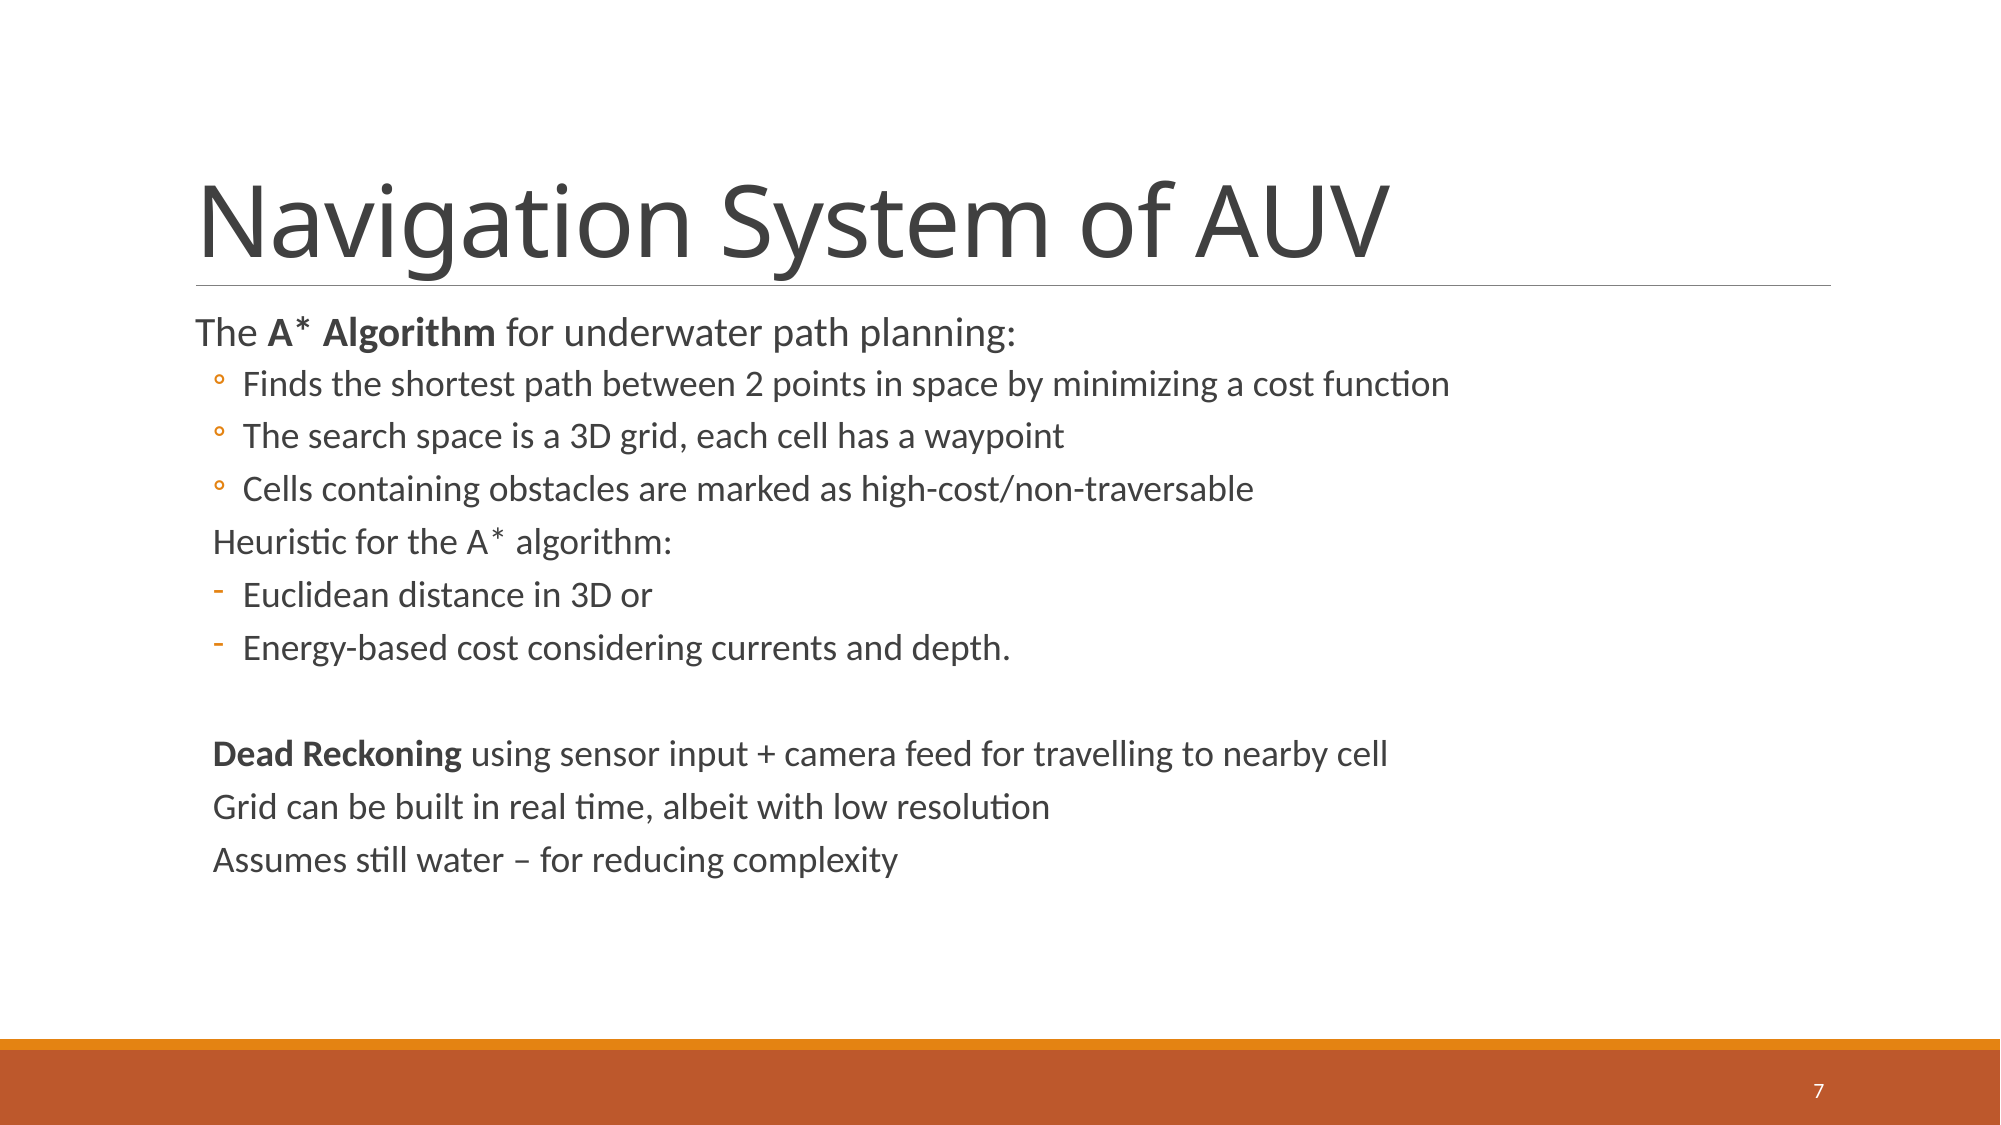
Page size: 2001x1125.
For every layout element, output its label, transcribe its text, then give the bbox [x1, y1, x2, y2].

slide_number 7 [1624, 1059, 1840, 1120]
title Navigation System of AUV [180, 47, 1830, 285]
list The A* Algorithm for underwater path planning: Finds the shortest path between 2 points in space by minimizing a cost function The search space is a 3D grid, each cell has a waypoint Cells containing obstacles are marked as high-cost/non-traversable Heuristic for the A* algorithm: Euclidean distance in 3D or Energy-based cost considering currents and depth. Dead Reckoning using sensor input + camera feed for travelling to nearby cell Grid can be built in real time, albeit with low resolution Assumes still water – for reducing complexity [180, 302, 1830, 963]
